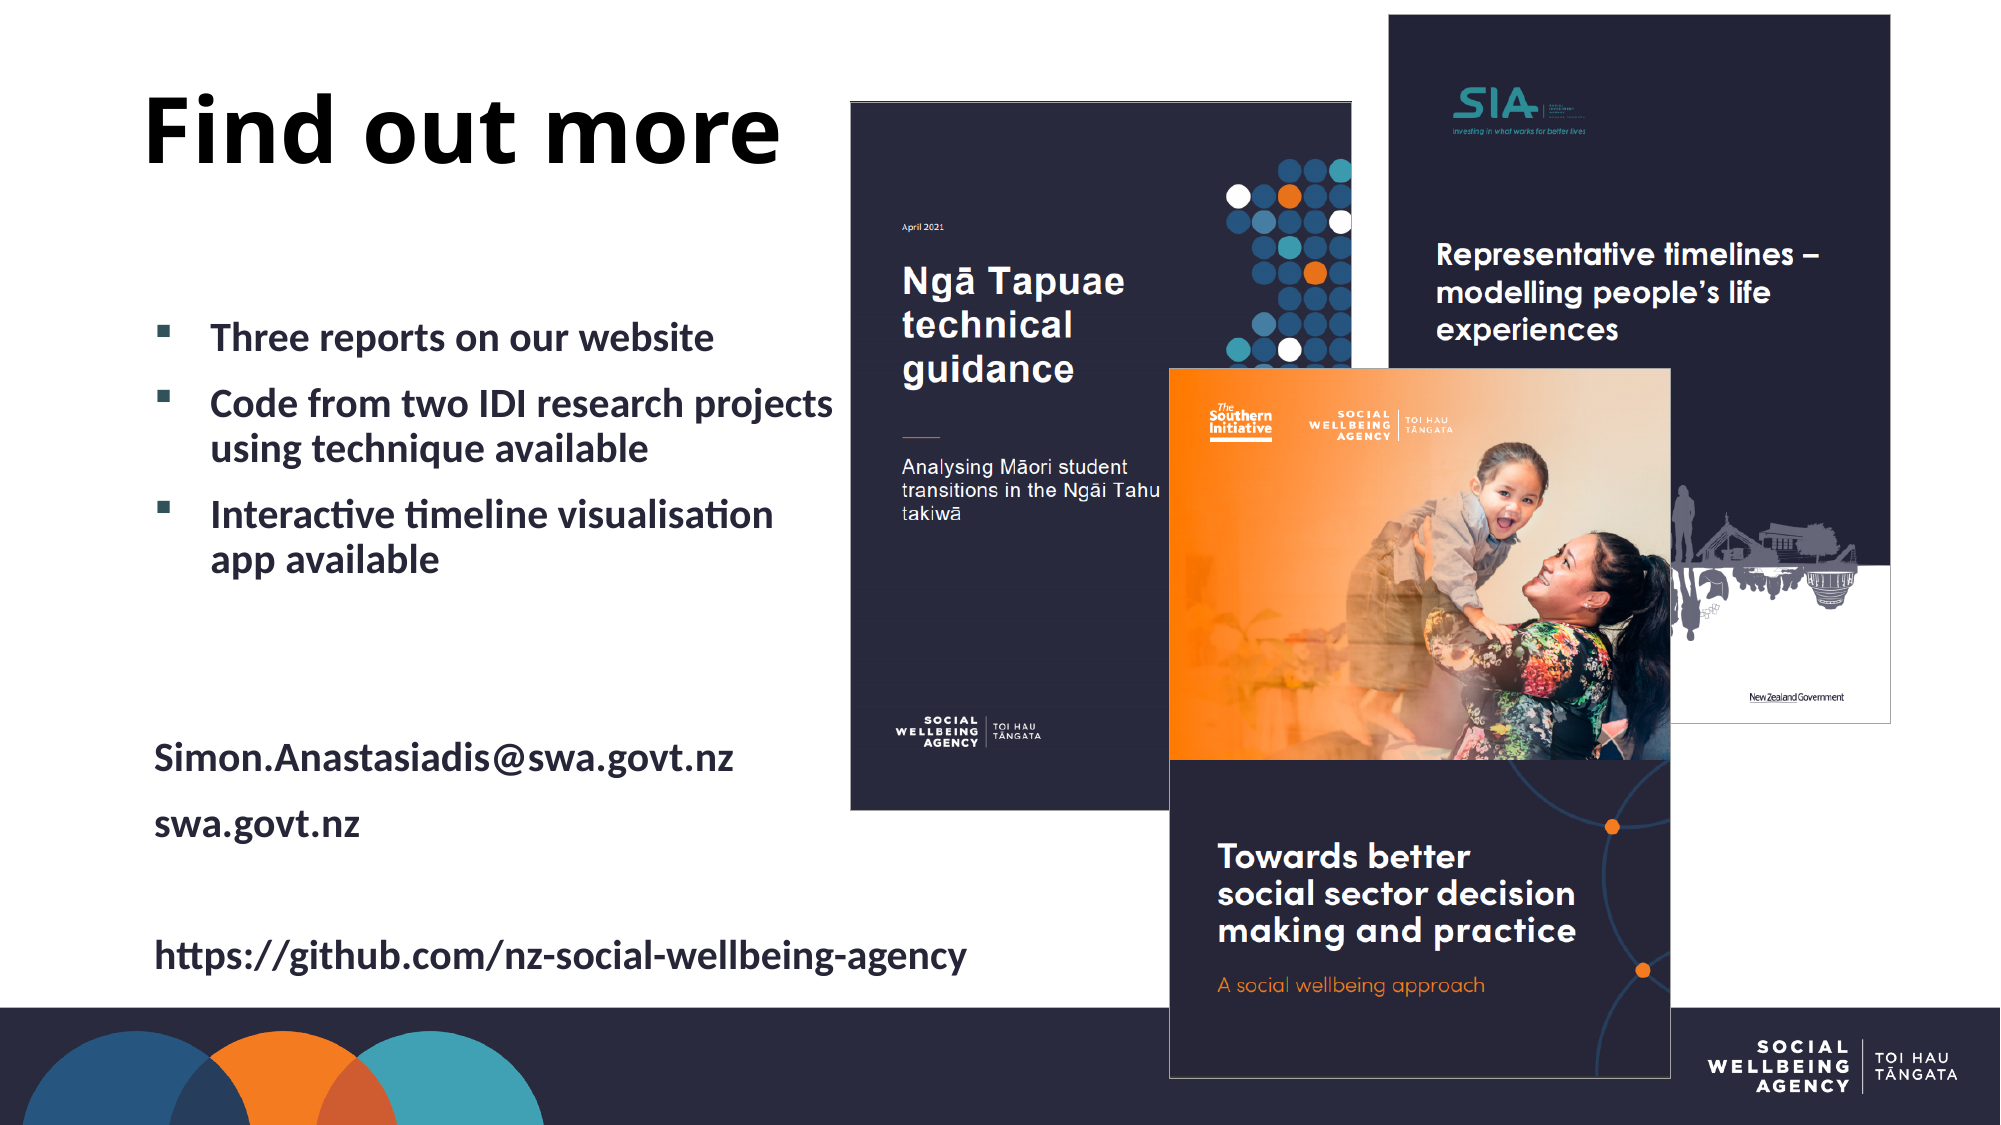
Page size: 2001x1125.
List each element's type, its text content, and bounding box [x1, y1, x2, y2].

picture [850, 14, 1891, 1078]
picture [20, 1022, 561, 1125]
picture [1707, 1039, 1957, 1094]
list Three reports on our website Code from two IDI research projects using technique available Interactive timeline visualisation app available Simon.Anastasiadis@swa.govt.nz swa.govt.nz https://github.com/nz-social-wellbeing-agency [139, 237, 1026, 1026]
title Find out more [126, 0, 2000, 191]
